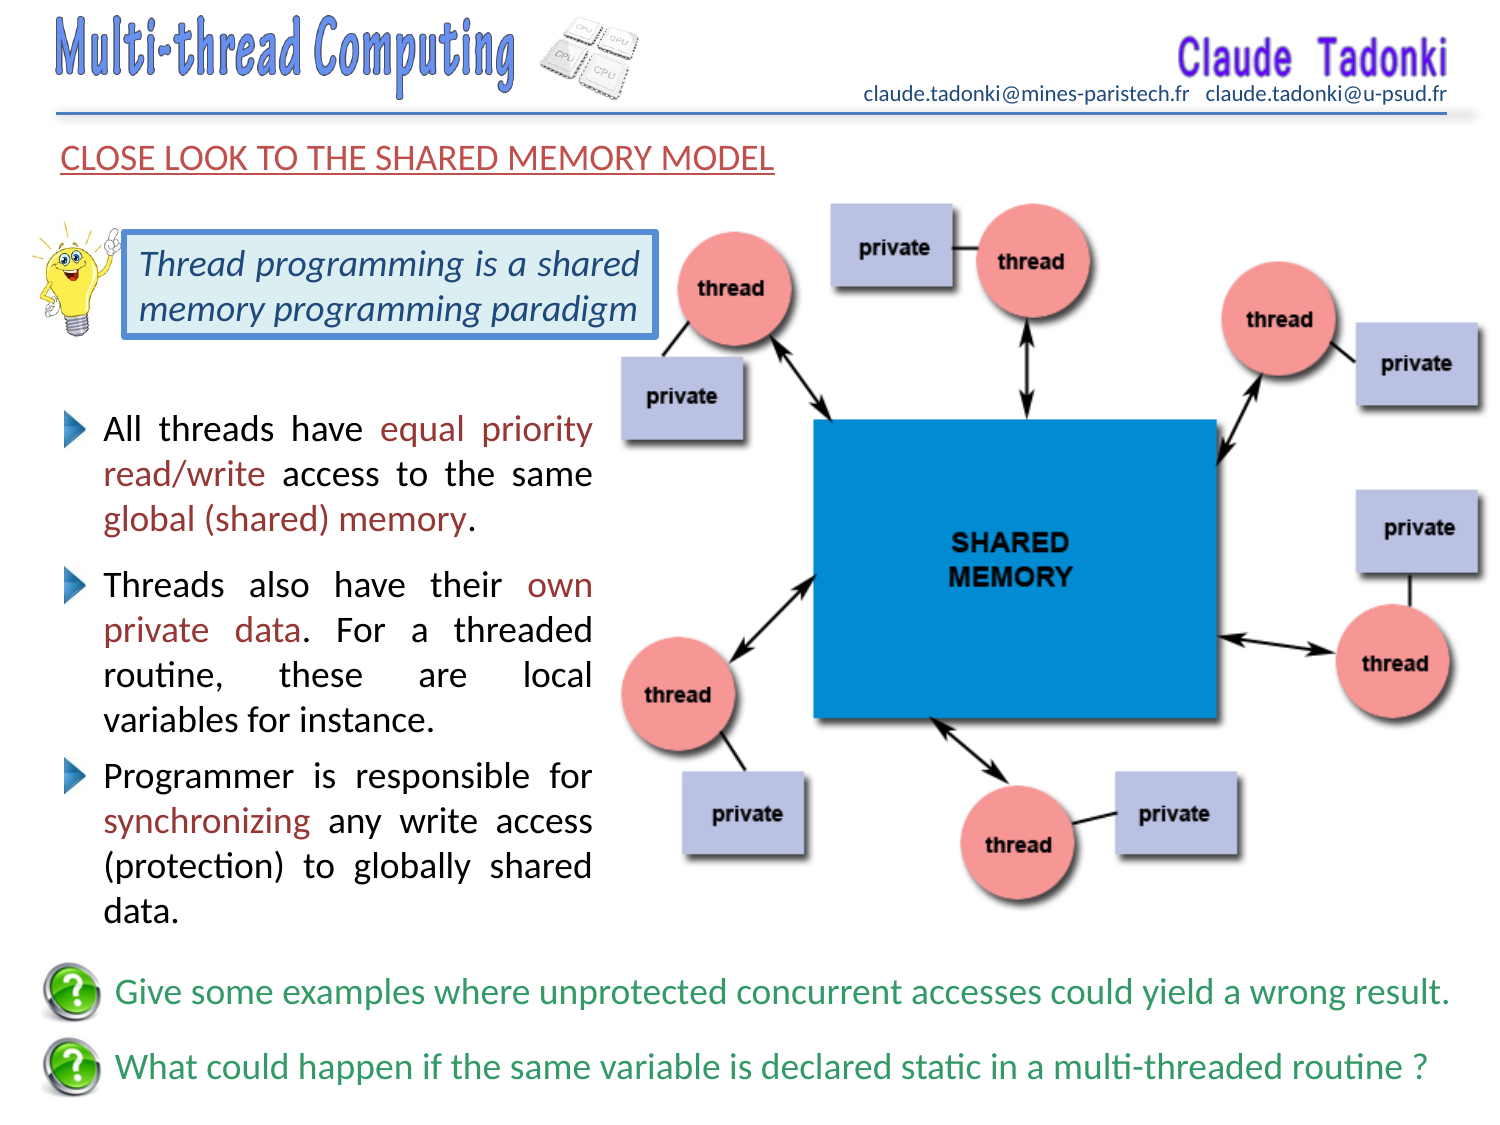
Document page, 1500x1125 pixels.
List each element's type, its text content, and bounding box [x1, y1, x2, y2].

picture [64, 408, 88, 449]
text_box All threads have equal priority read/write access to the same global (shared) memory. [88, 397, 593, 547]
text_box Give some examples where unprotected concurrent accesses could yield a wrong result. [107, 959, 1494, 1019]
picture [64, 755, 88, 796]
text_box Threads also have their own private data. For a threaded routine, these are local variables for instance. [88, 552, 593, 743]
text_box Thread programming is a shared memory programming paradigm [129, 231, 593, 337]
picture [64, 564, 88, 605]
picture [40, 1034, 106, 1100]
picture [40, 958, 106, 1024]
picture [1177, 32, 1448, 82]
text_box What could happen if the same variable is declared static in a multi-threaded routine ? [107, 1034, 1453, 1095]
text_box claude.tadonki@mines-paristech.fr claude.tadonki@u-psud.fr [848, 70, 1469, 113]
picture [29, 219, 125, 340]
picture [55, 13, 514, 101]
picture [525, 9, 651, 105]
text_box Programmer is responsible for synchronizing any write access (protection) to globally shared data. [88, 743, 609, 939]
picture [598, 160, 1500, 929]
text_box CLOSE LOOK TO THE SHARED MEMORY MODEL [45, 125, 790, 186]
